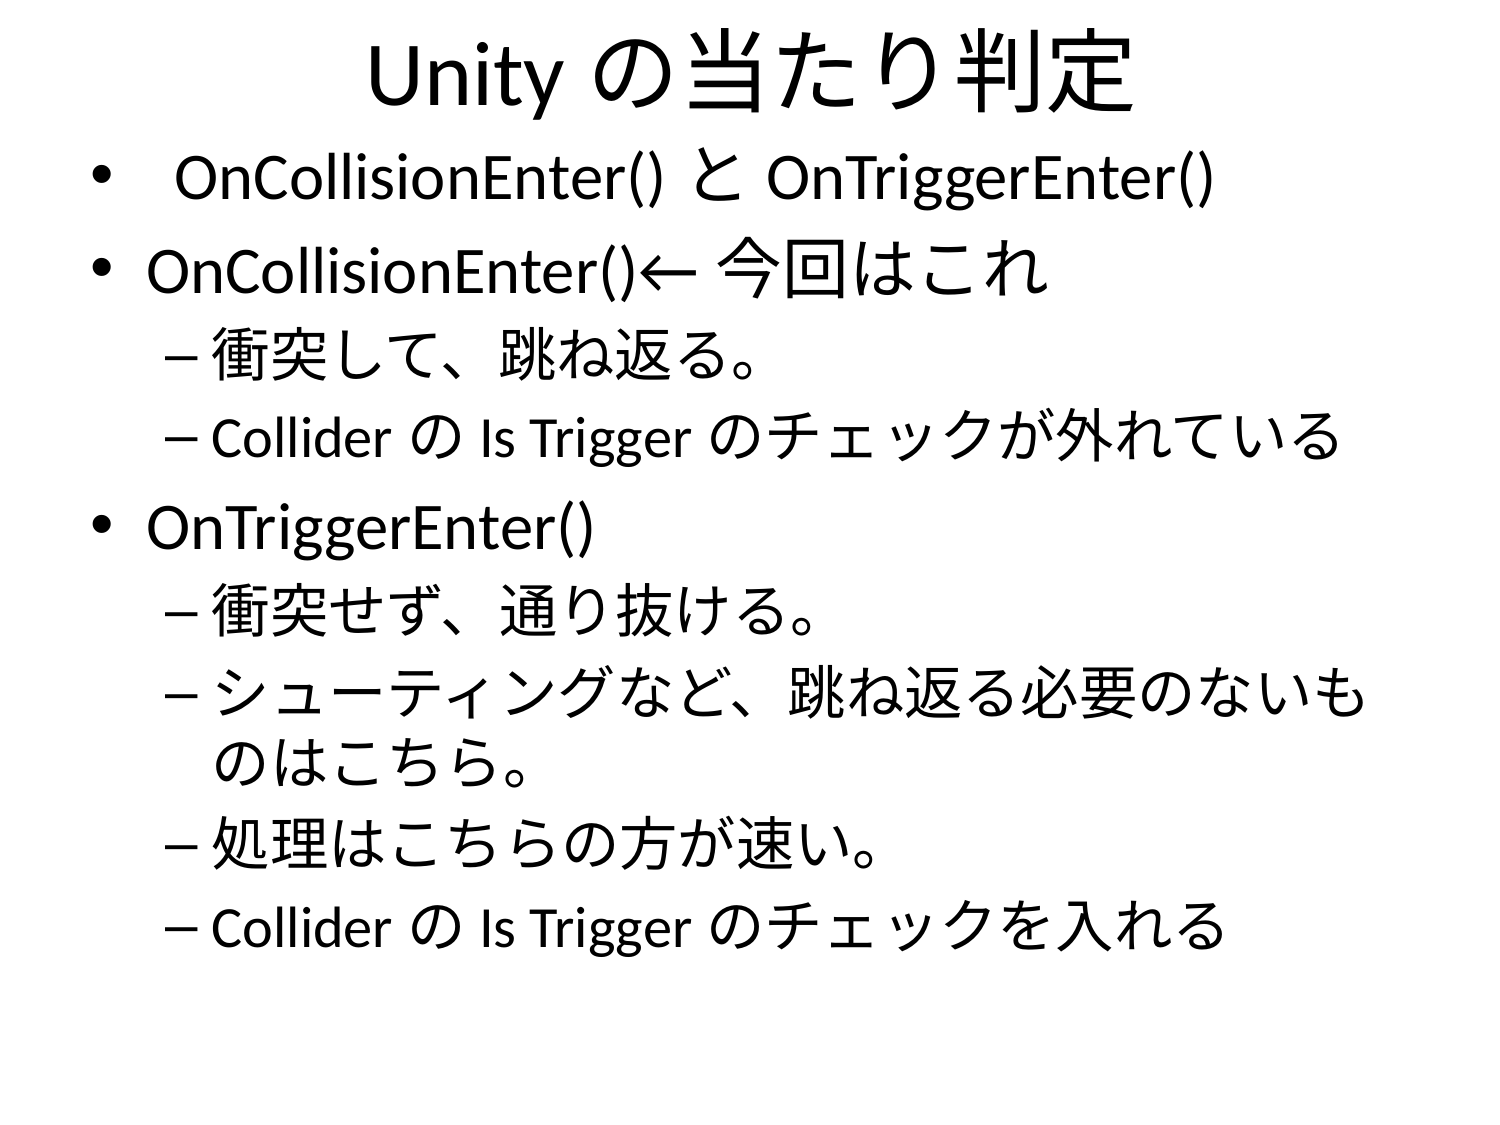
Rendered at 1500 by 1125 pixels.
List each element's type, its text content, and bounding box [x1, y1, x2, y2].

list OnCollisionEnter()とOnTriggerEnter() OnCollisionEnter()←今回はこれ 衝突して、跳ね返る。 ColliderのIs Triggerのチェックが外れている OnTriggerEnter() 衝突せず、通り抜ける。 シューティングなど、跳ね返る必要のないものはこちら。 処理はこちらの方が速い。 ColliderのIs Triggerのチェックを入れる [75, 125, 1425, 1071]
title Unityの当たり判定 [76, 0, 1427, 138]
